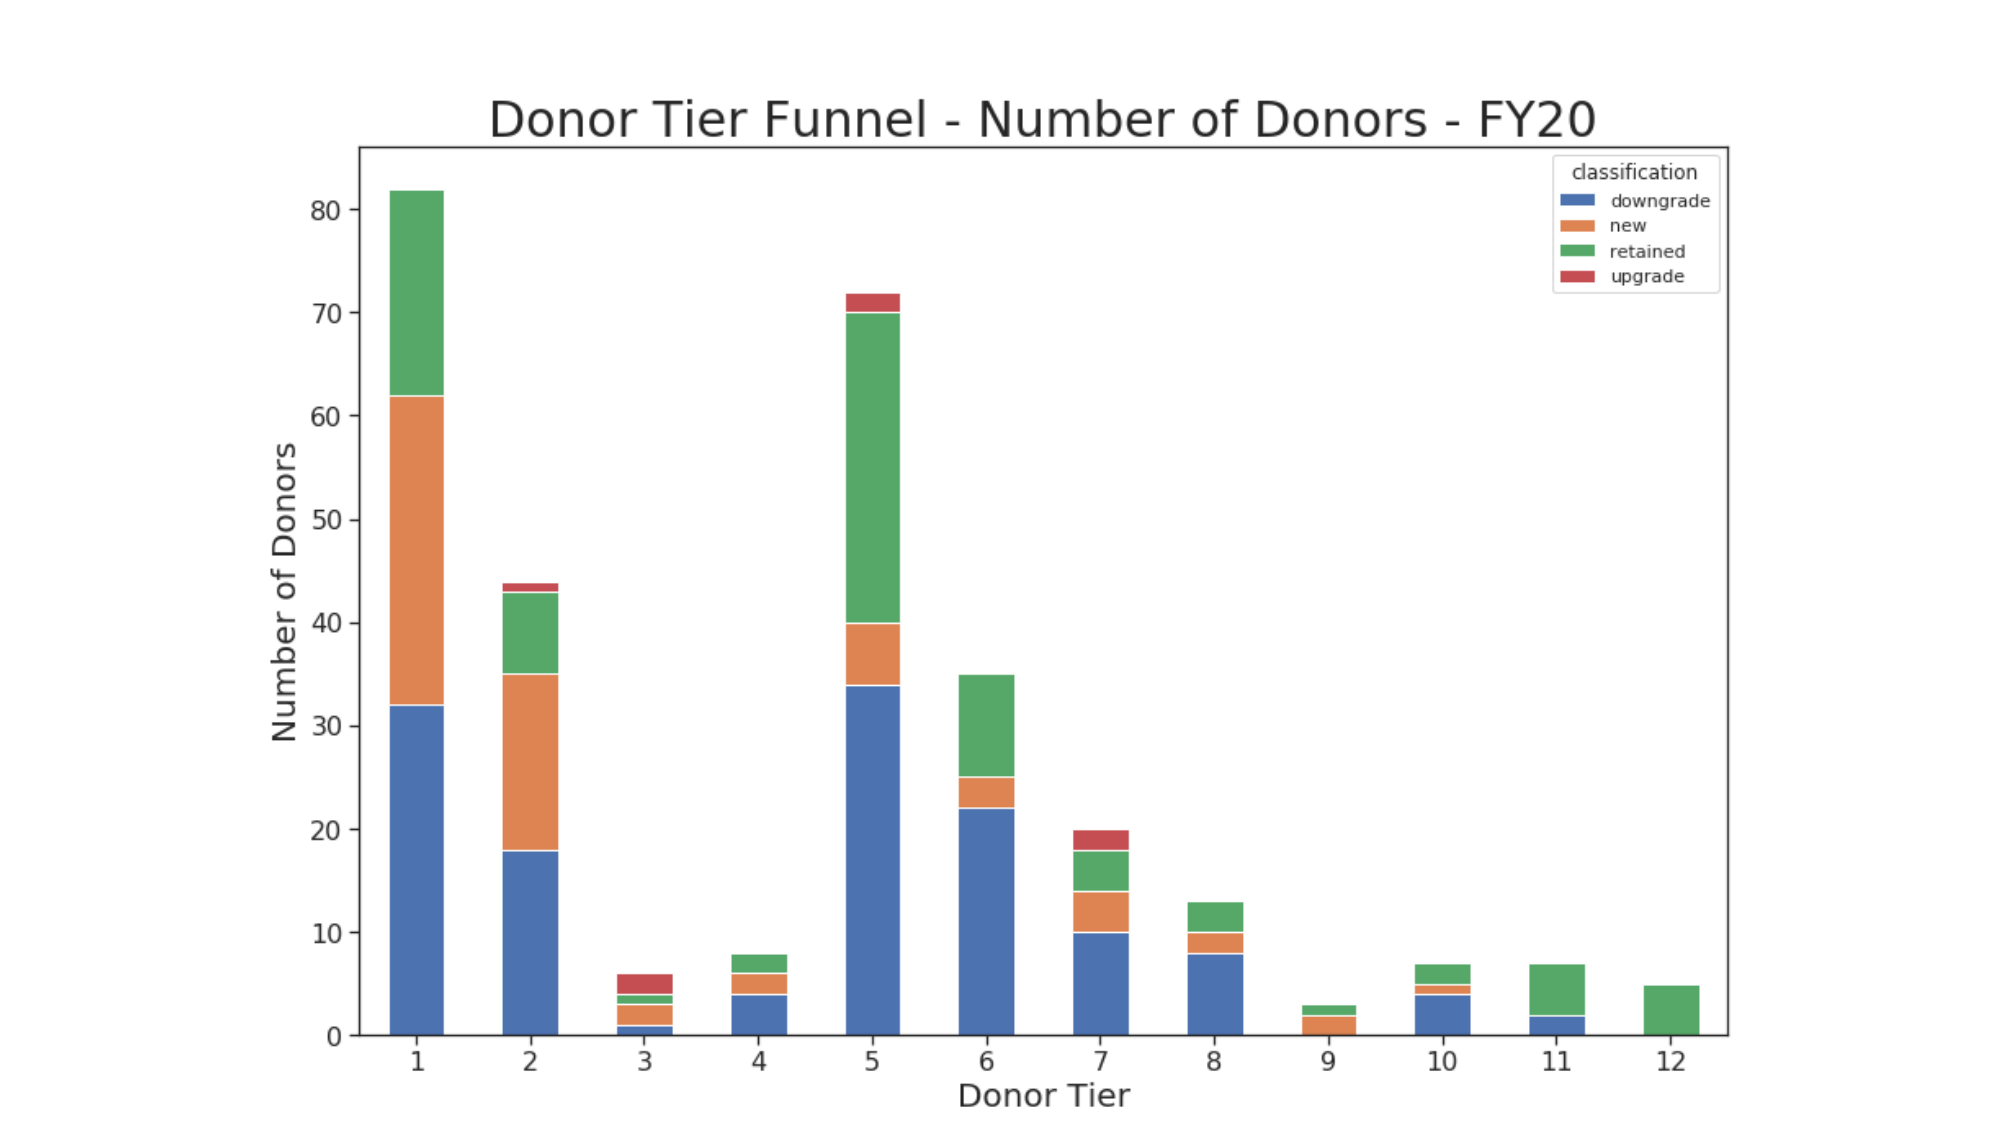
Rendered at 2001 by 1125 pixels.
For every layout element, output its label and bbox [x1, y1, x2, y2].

picture [260, 88, 1739, 1125]
